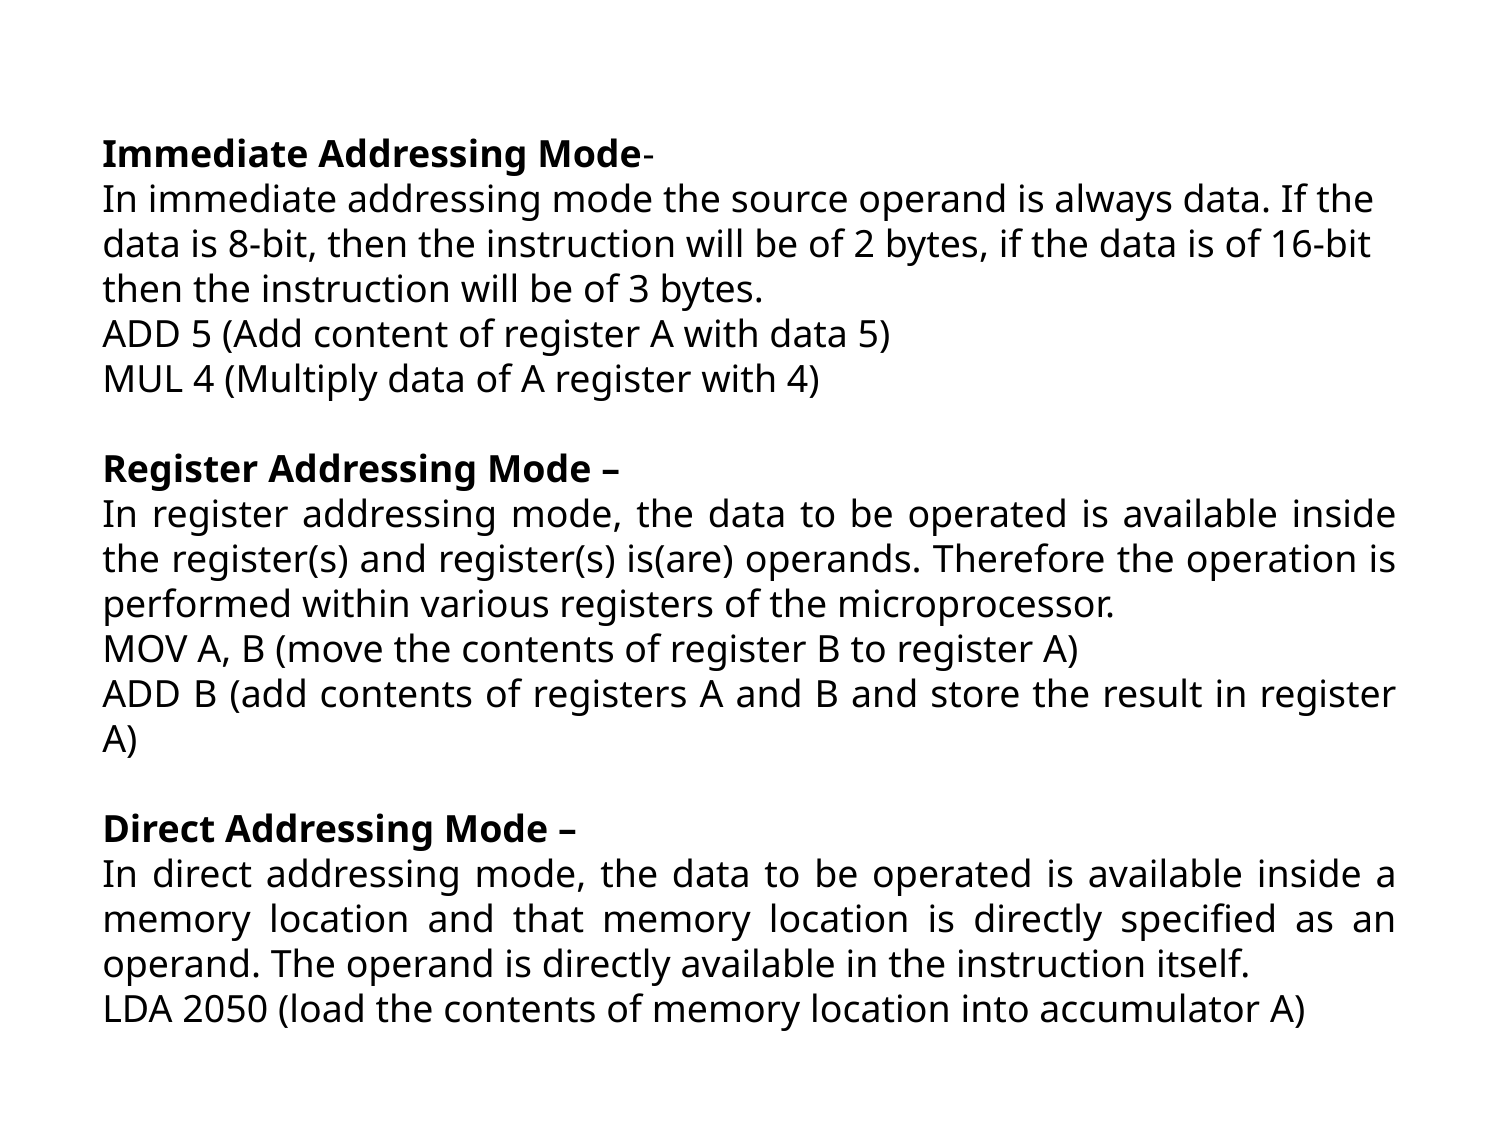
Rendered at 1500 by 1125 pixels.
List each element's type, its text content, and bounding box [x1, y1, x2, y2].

text_box Immediate Addressing Mode- In immediate addressing mode the source operand is always data. If the data is 8-bit, then the instruction will be of 2 bytes, if the data is of 16-bit then the instruction will be of 3 bytes. ADD 5 (Add content of register A with data 5) MUL 4 (Multiply data of A register with 4) Register Addressing Mode – In register addressing mode, the data to be operated is available inside the register(s) and register(s) is(are) operands. Therefore the operation is performed within various registers of the microprocessor. MOV A, B (move the contents of register B to register A) ADD B (add contents of registers A and B and store the result in register A) Direct Addressing Mode – In direct addressing mode, the data to be operated is available inside a memory location and that memory location is directly specified as an operand. The operand is directly available in the instruction itself. LDA 2050 (load the contents of memory location into accumulator A) [87, 77, 1413, 1125]
